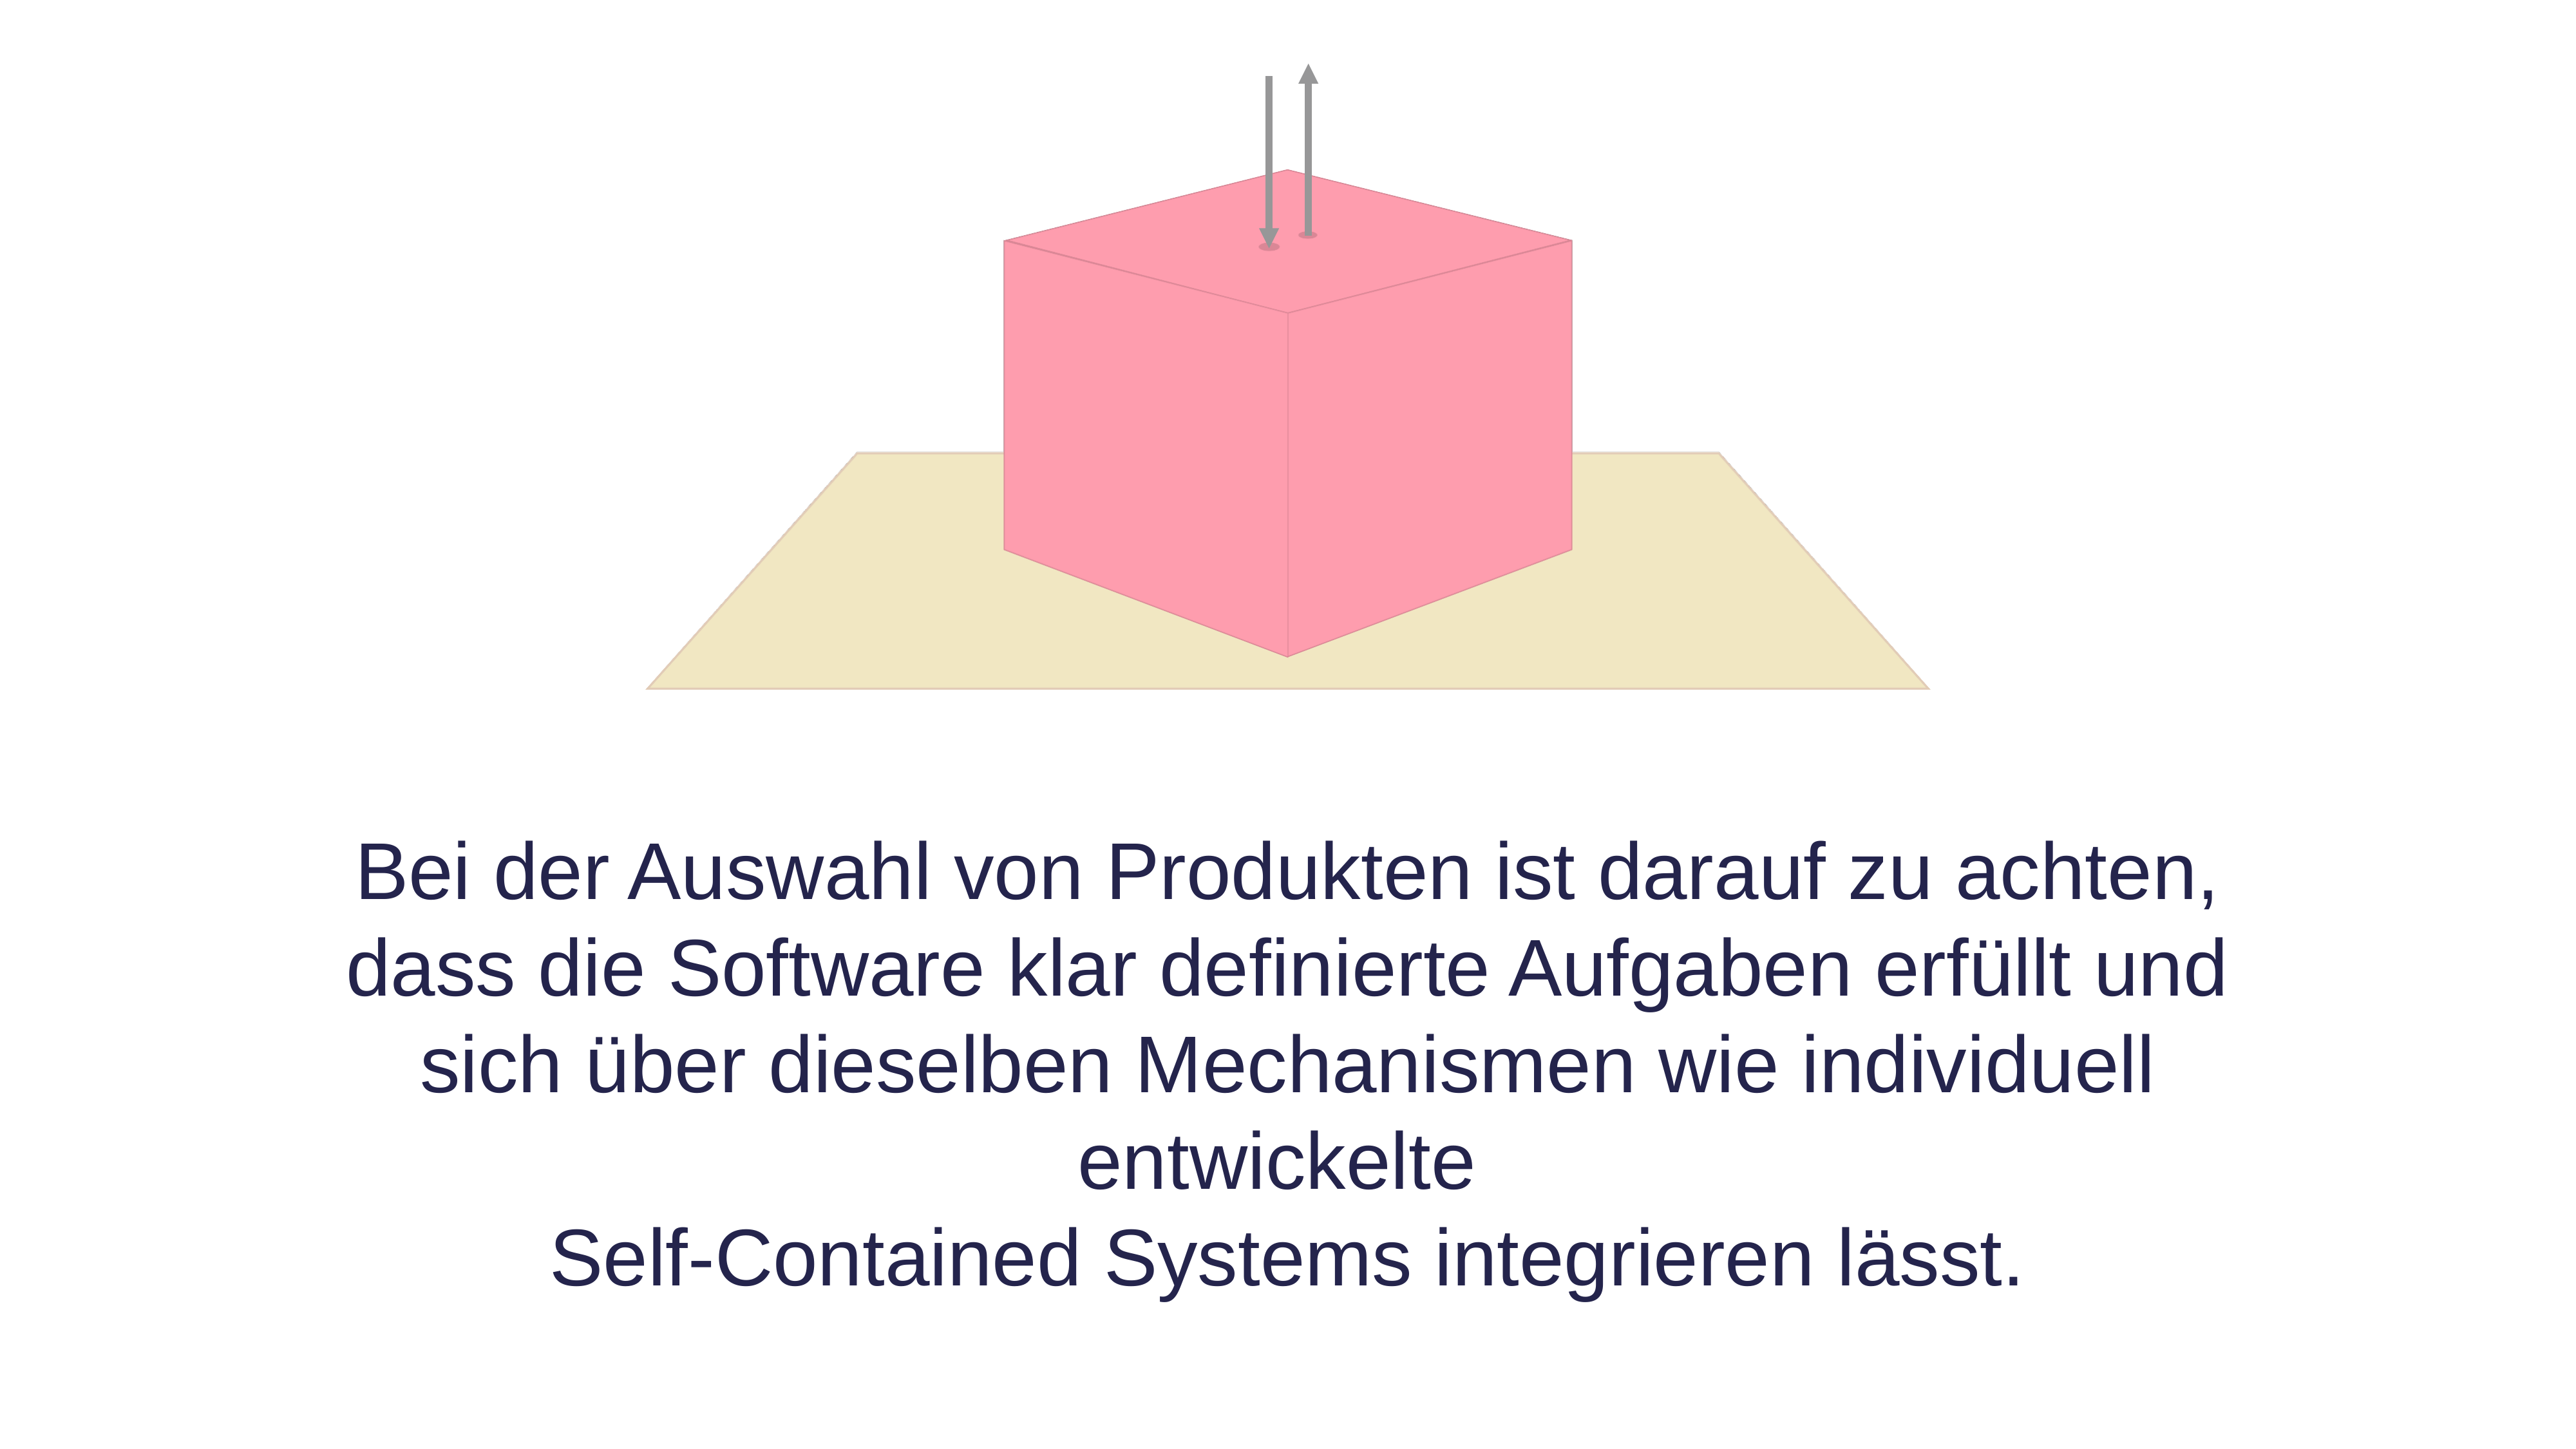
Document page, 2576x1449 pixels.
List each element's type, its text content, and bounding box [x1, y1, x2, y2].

list Bei der Auswahl von Produkten ist darauf zu achten, dass die Software klar definierte Aufgaben erfüllt und sich über dieselben Mechanismen wie individuell entwickelte Self-Contained Systems integrieren lässt. [300, 775, 2276, 1345]
text_box [1304, 63, 1312, 169]
picture [645, 169, 1931, 690]
